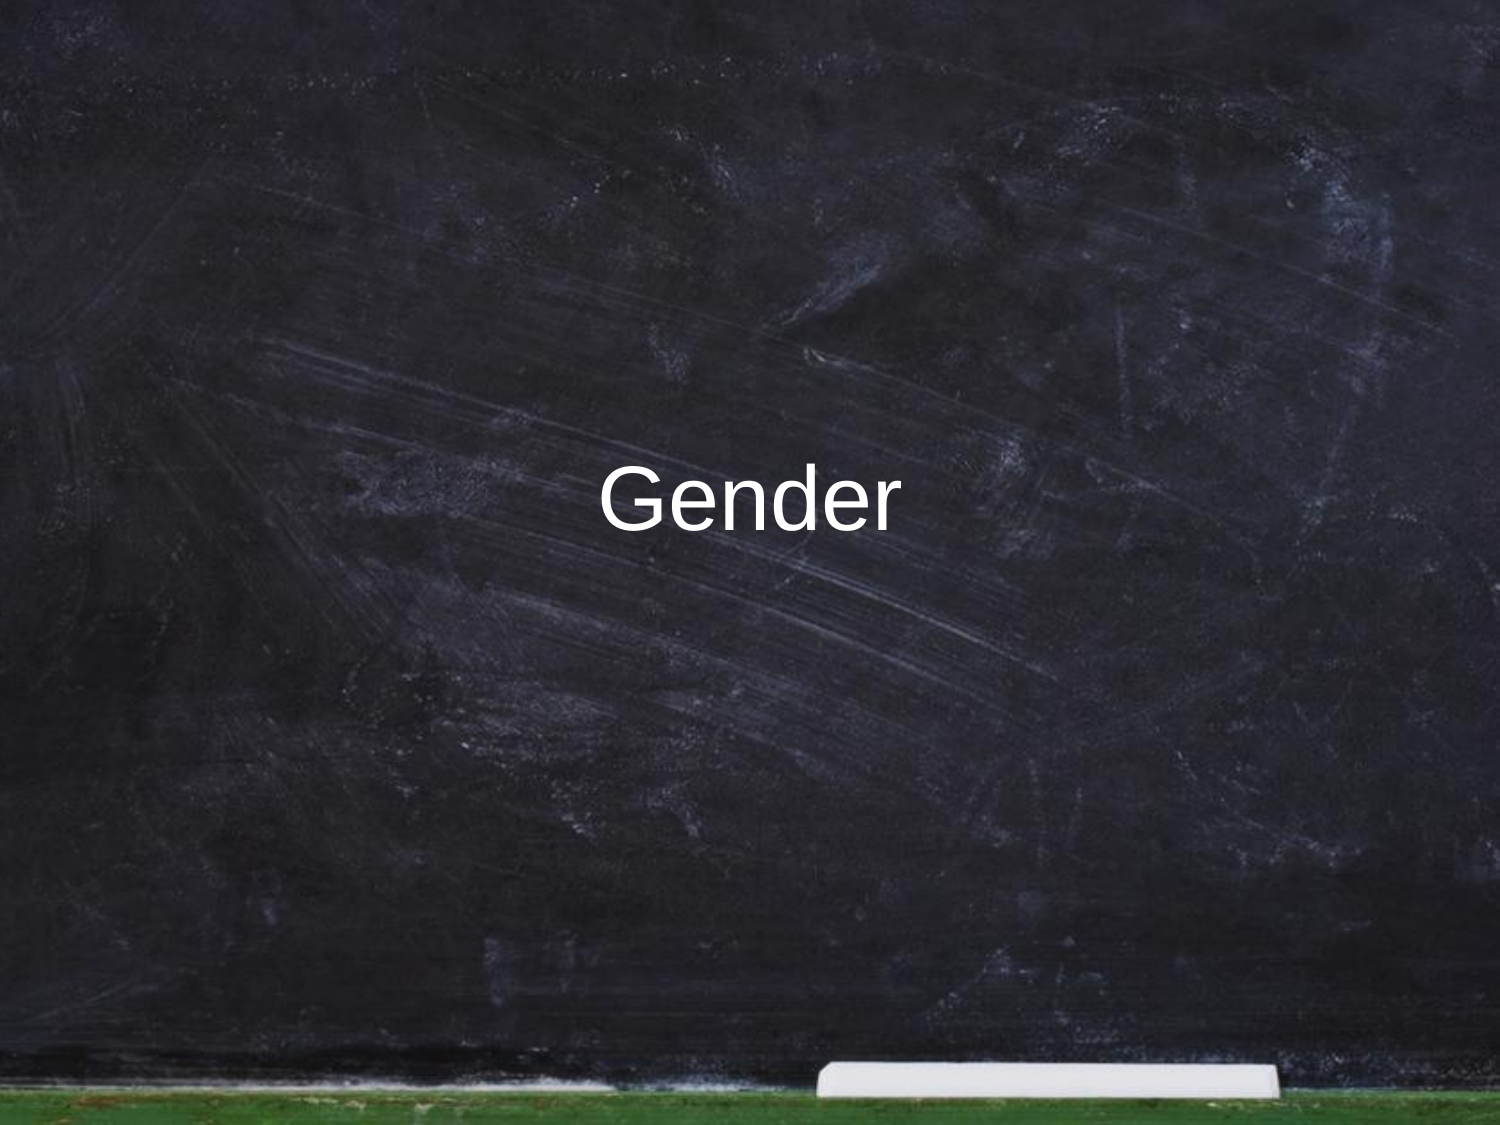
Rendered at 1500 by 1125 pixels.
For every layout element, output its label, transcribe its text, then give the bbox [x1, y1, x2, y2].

title Gender [75, 399, 1425, 588]
picture [0, 0, 1500, 1125]
